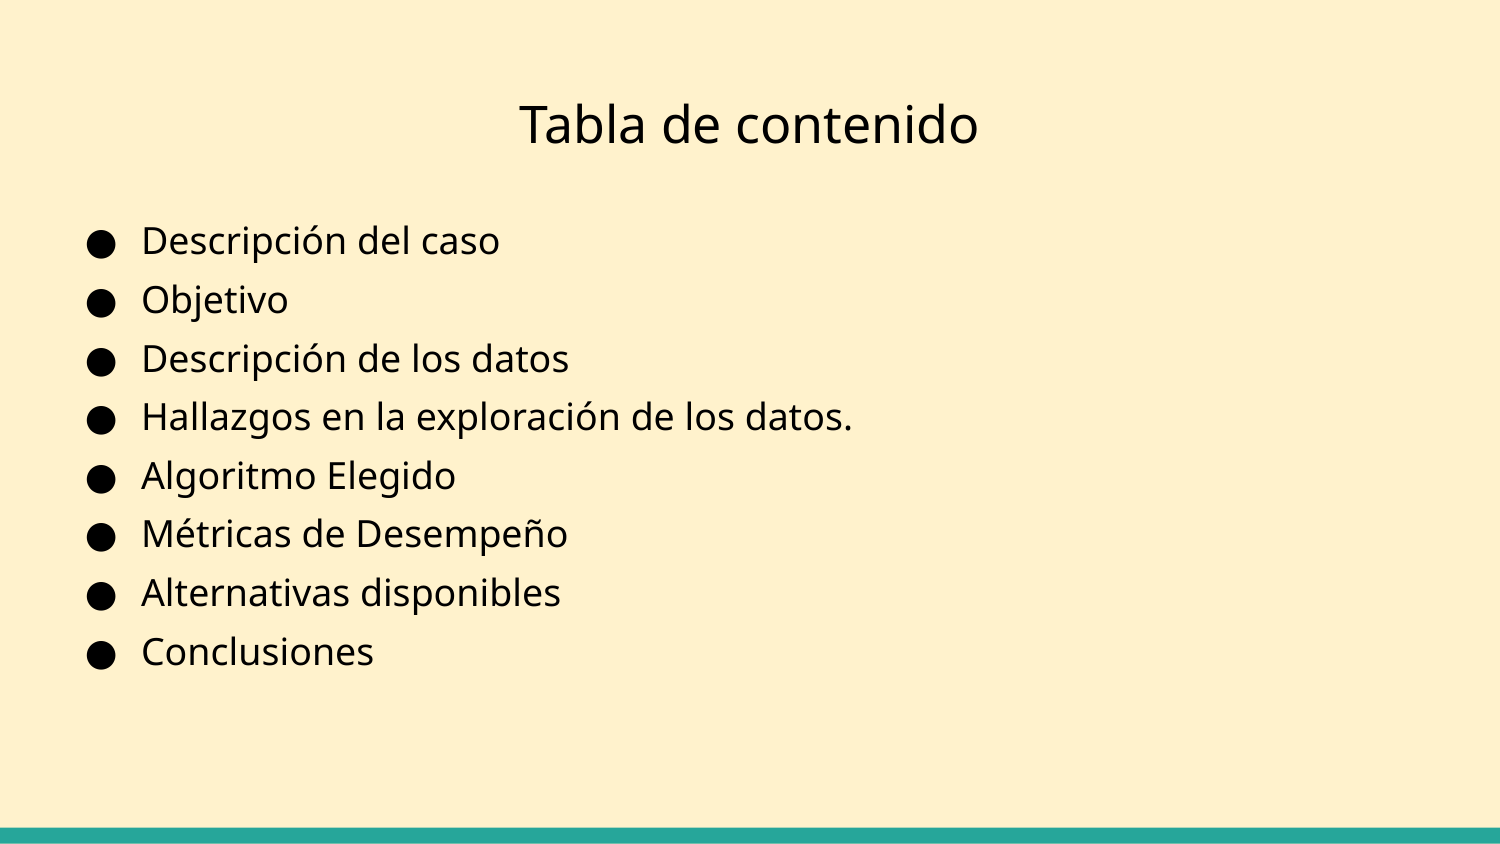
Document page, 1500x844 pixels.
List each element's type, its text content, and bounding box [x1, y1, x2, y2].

title Tabla de contenido [51, 72, 1449, 174]
list Descripción del caso Objetivo Descripción de los datos Hallazgos en la exploración de los datos. Algoritmo Elegido Métricas de Desempeño Alternativas disponibles Conclusiones [51, 192, 1449, 750]
